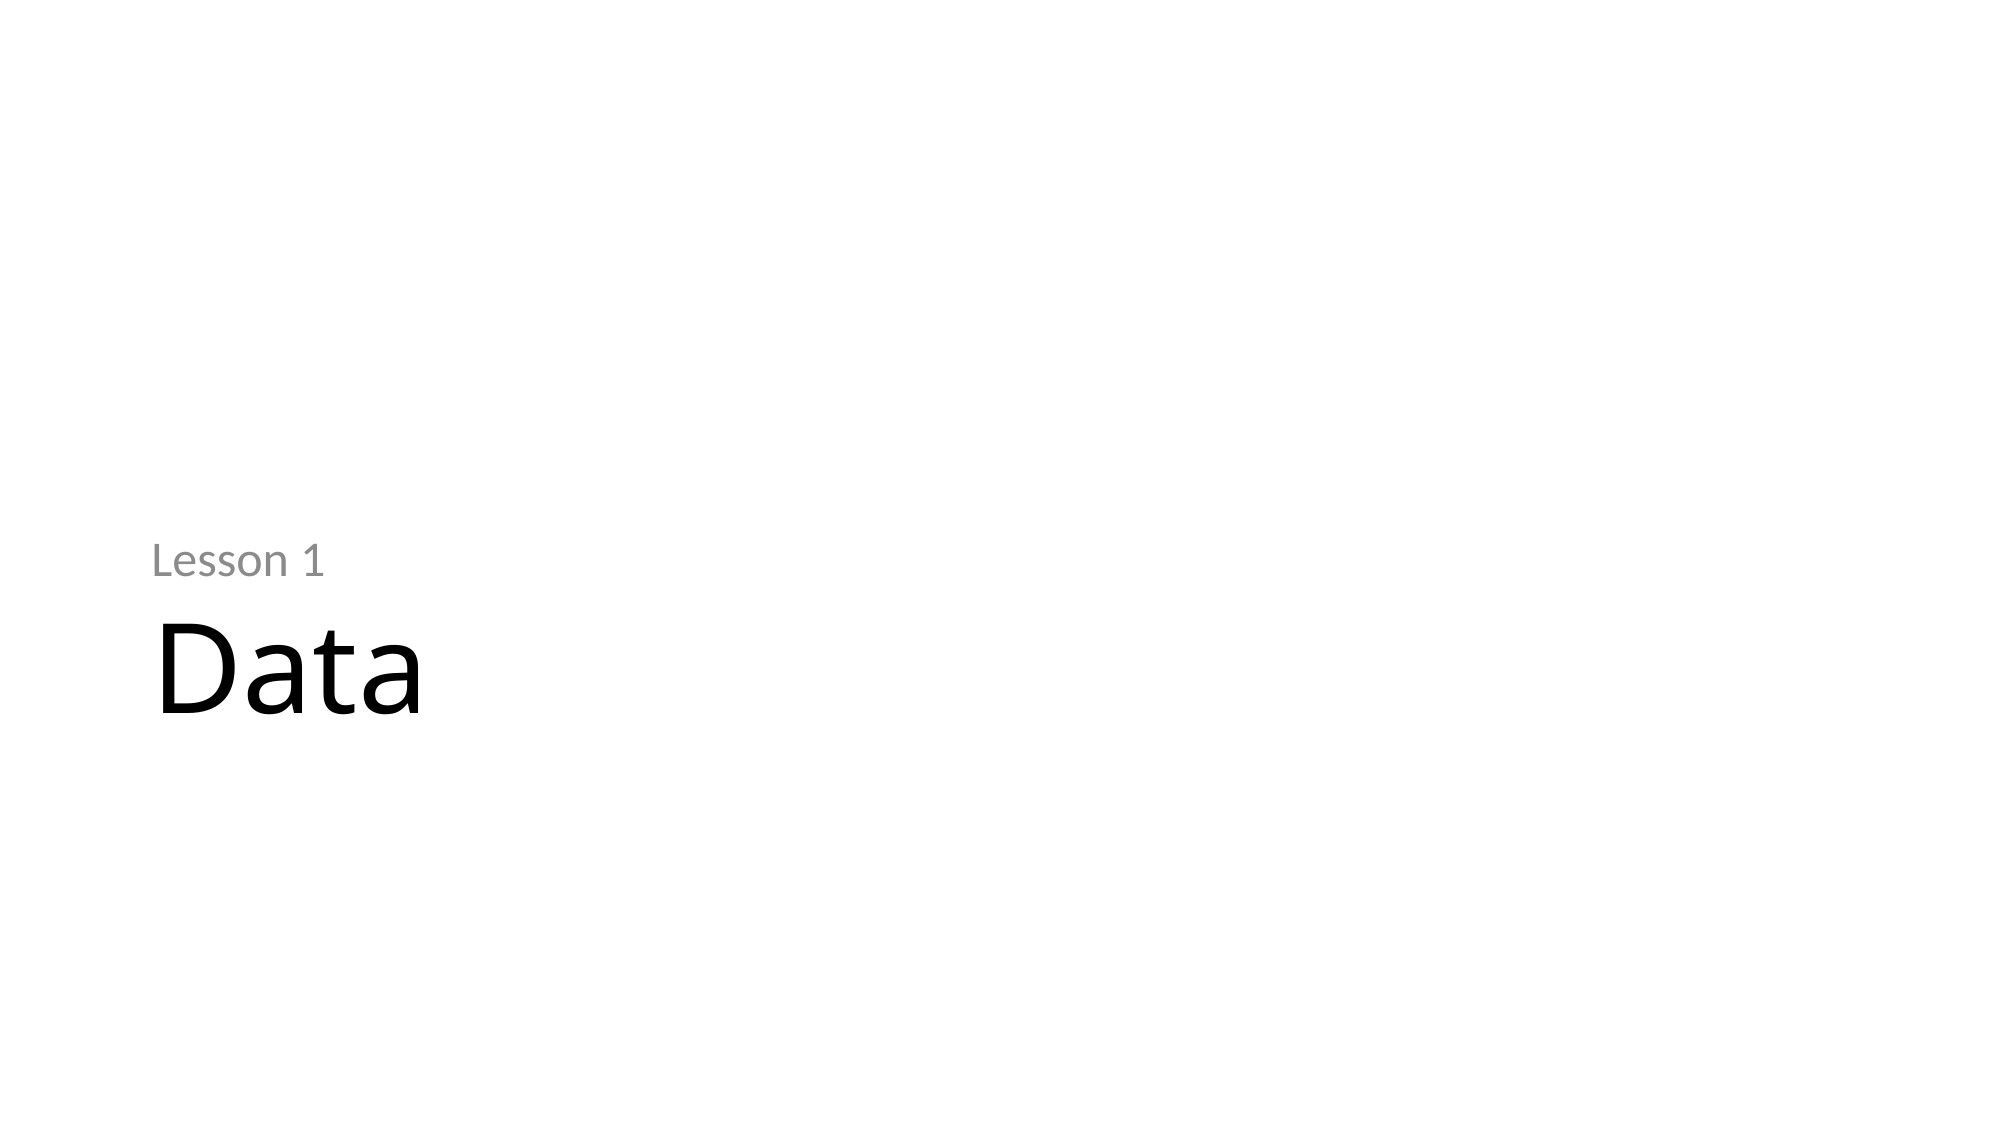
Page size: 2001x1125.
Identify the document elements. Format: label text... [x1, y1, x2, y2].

title Data [136, 595, 1862, 749]
list Lesson 1 [136, 515, 1862, 595]
